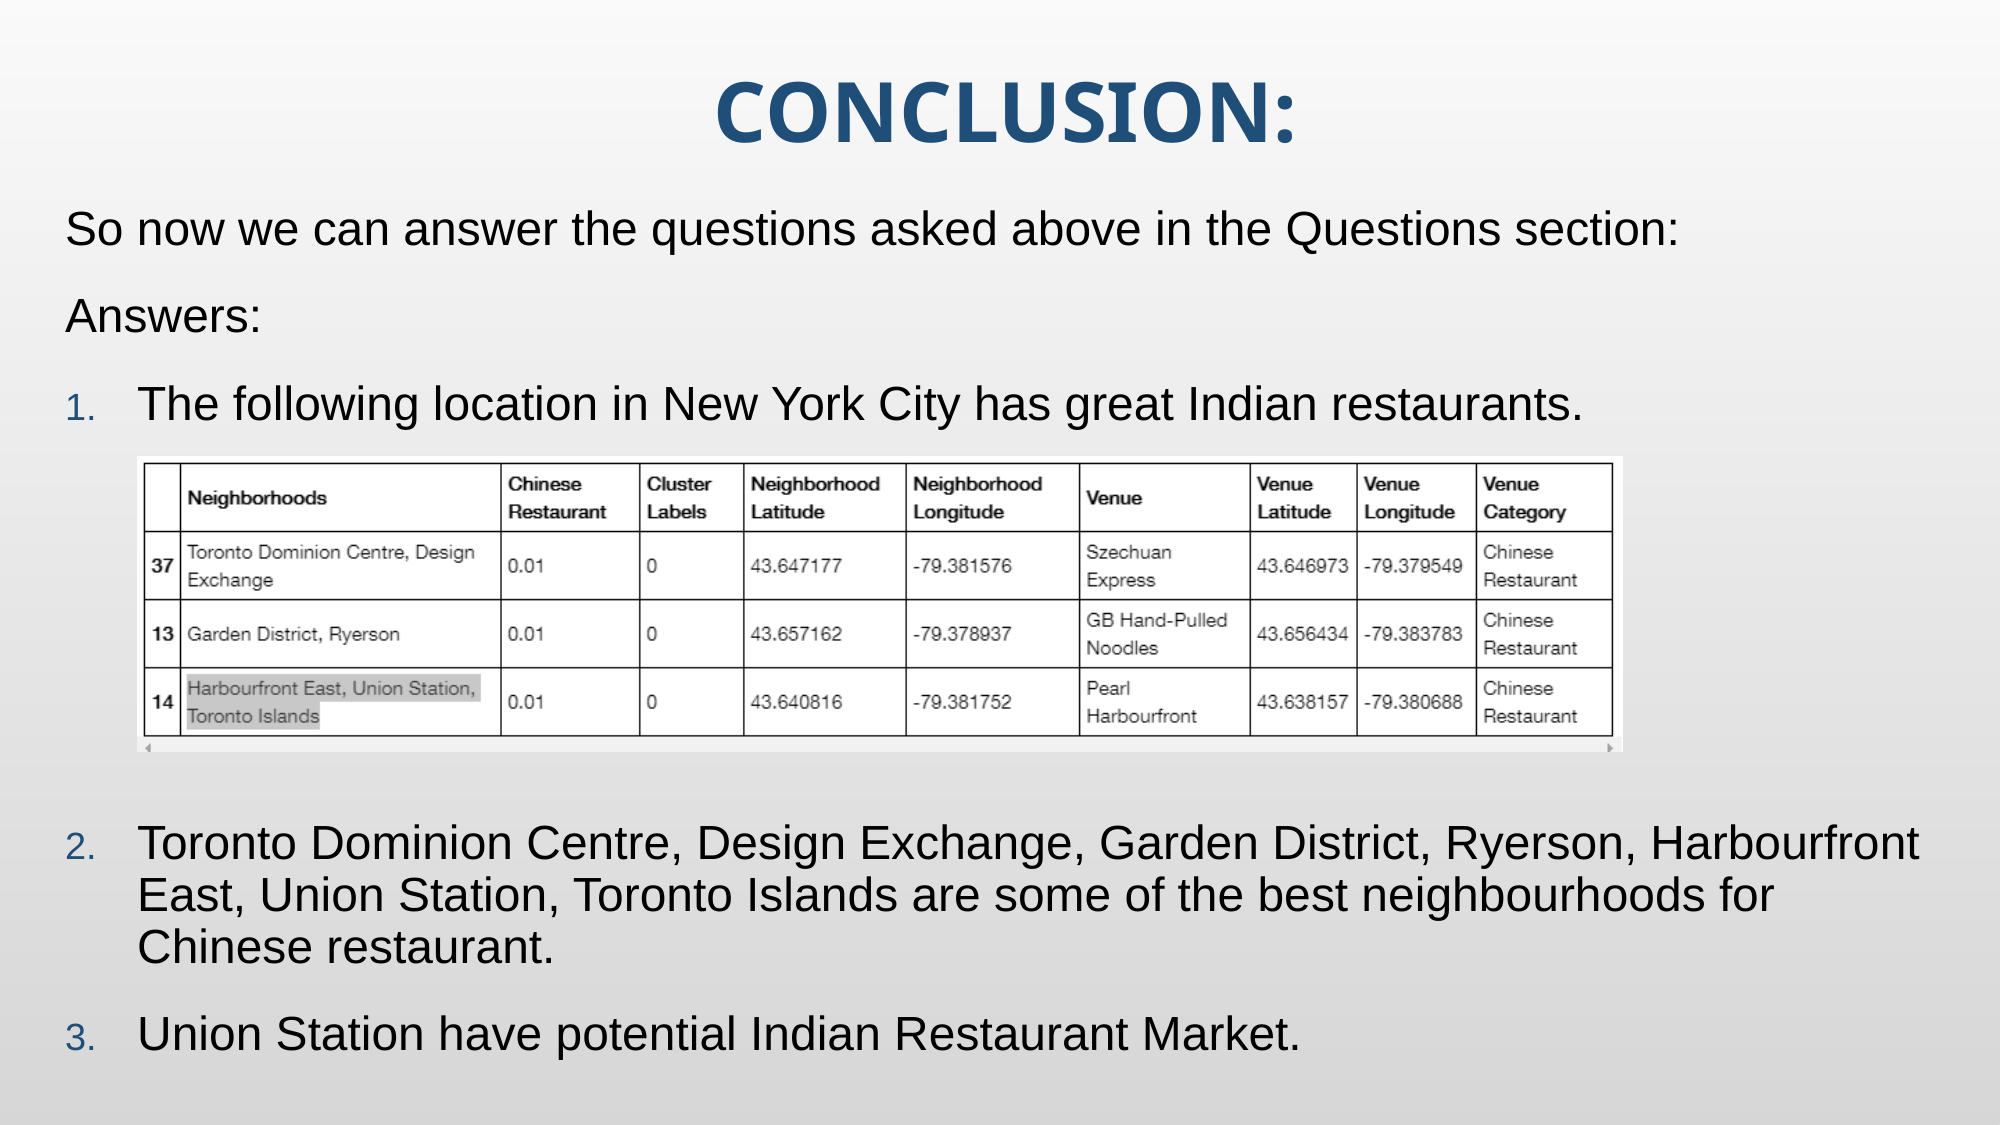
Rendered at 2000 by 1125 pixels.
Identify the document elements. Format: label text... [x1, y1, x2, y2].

title Conclusion: [42, 54, 1969, 168]
list So now we can answer the questions asked above in the Questions section: Answers: The following location in New York City has great Indian restaurants. Toronto Dominion Centre, Design Exchange, Garden District, Ryerson, Harbourfront East, Union Station, Toronto Islands are some of the best neighbourhoods for Chinese restaurant. Union Station have potential Indian Restaurant Market. [42, 196, 1969, 1071]
picture [137, 456, 1623, 752]
